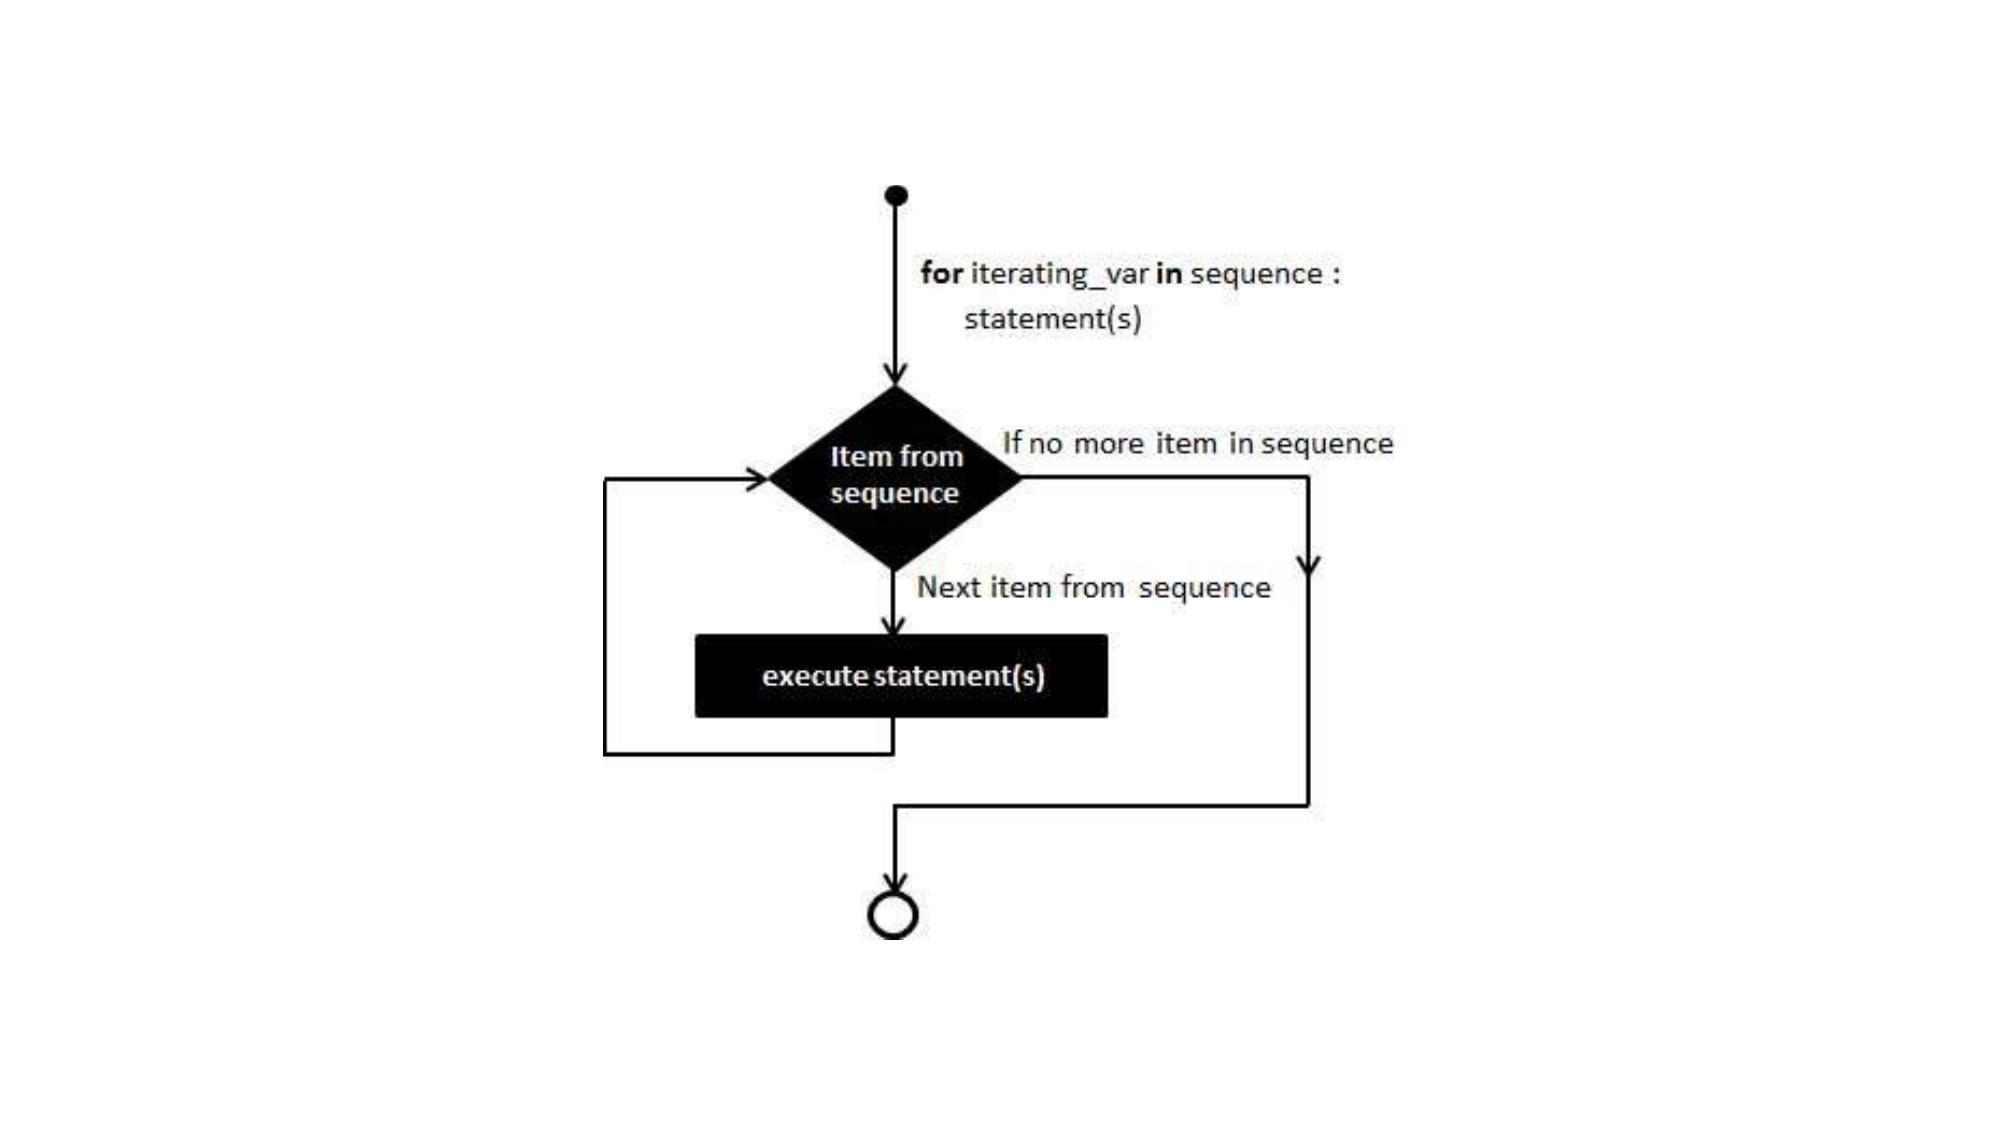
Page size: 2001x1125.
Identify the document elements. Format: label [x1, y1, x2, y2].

list [603, 185, 1438, 940]
